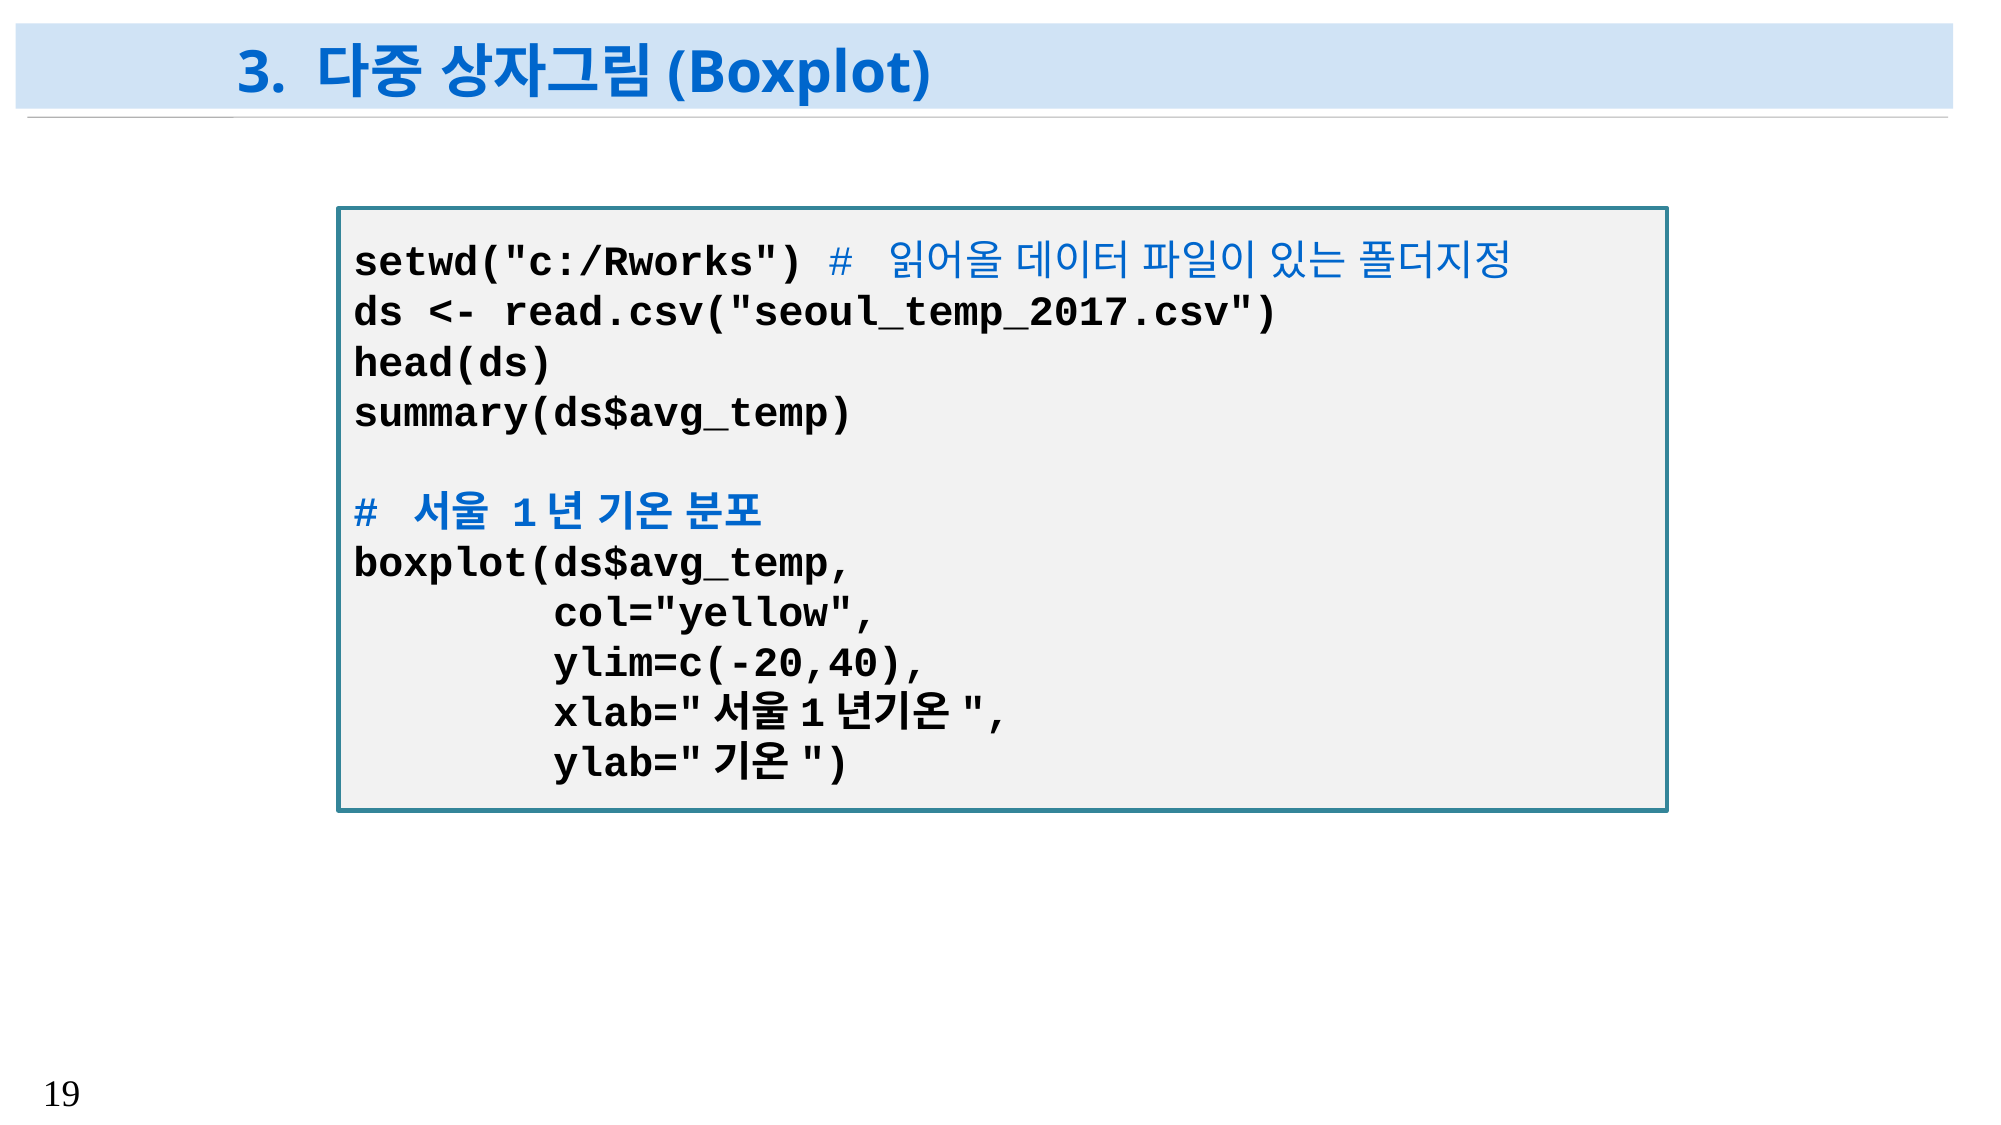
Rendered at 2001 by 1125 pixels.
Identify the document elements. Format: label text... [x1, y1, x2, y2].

title 3. 다중 상자그림(Boxplot) [222, 25, 1733, 114]
text_box setwd("c:/Rworks") # 읽어올 데이터 파일이 있는 폴더지정 ds <- read.csv("seoul_temp_2017.csv") head(ds) summary(ds$avg_temp) # 서울 1년 기온 분포 boxplot(ds$avg_temp, col="yellow", ylim=c(-20,40), xlab="서울1년기온", ylab="기온") [336, 206, 1669, 813]
